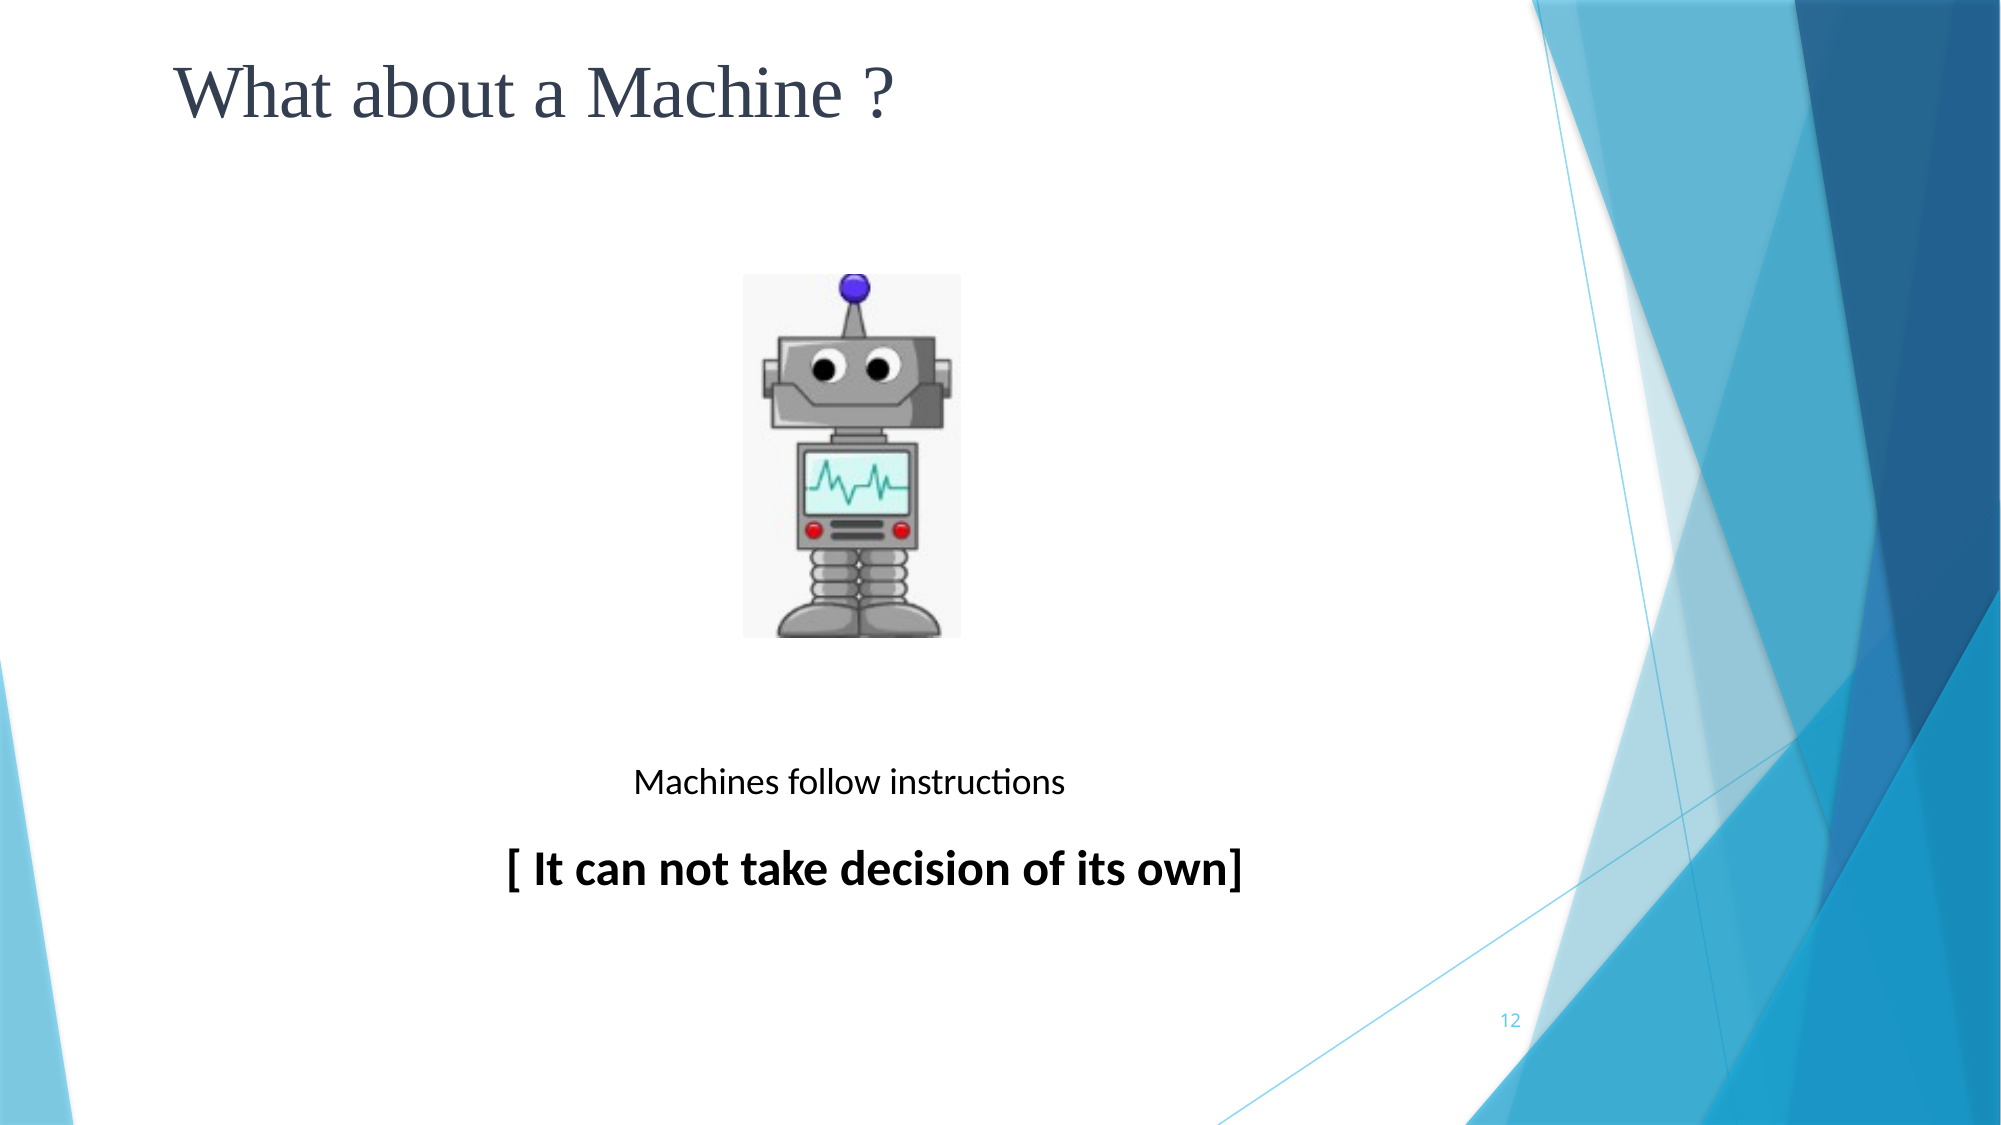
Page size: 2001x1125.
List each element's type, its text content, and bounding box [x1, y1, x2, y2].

text_box Machines follow instructions [631, 754, 1073, 802]
title What about a Machine ? [171, 40, 1065, 231]
text_box [ It can not take decision of its own] [503, 833, 1249, 896]
picture [743, 274, 961, 638]
slide_number 12 [1409, 694, 1522, 1125]
